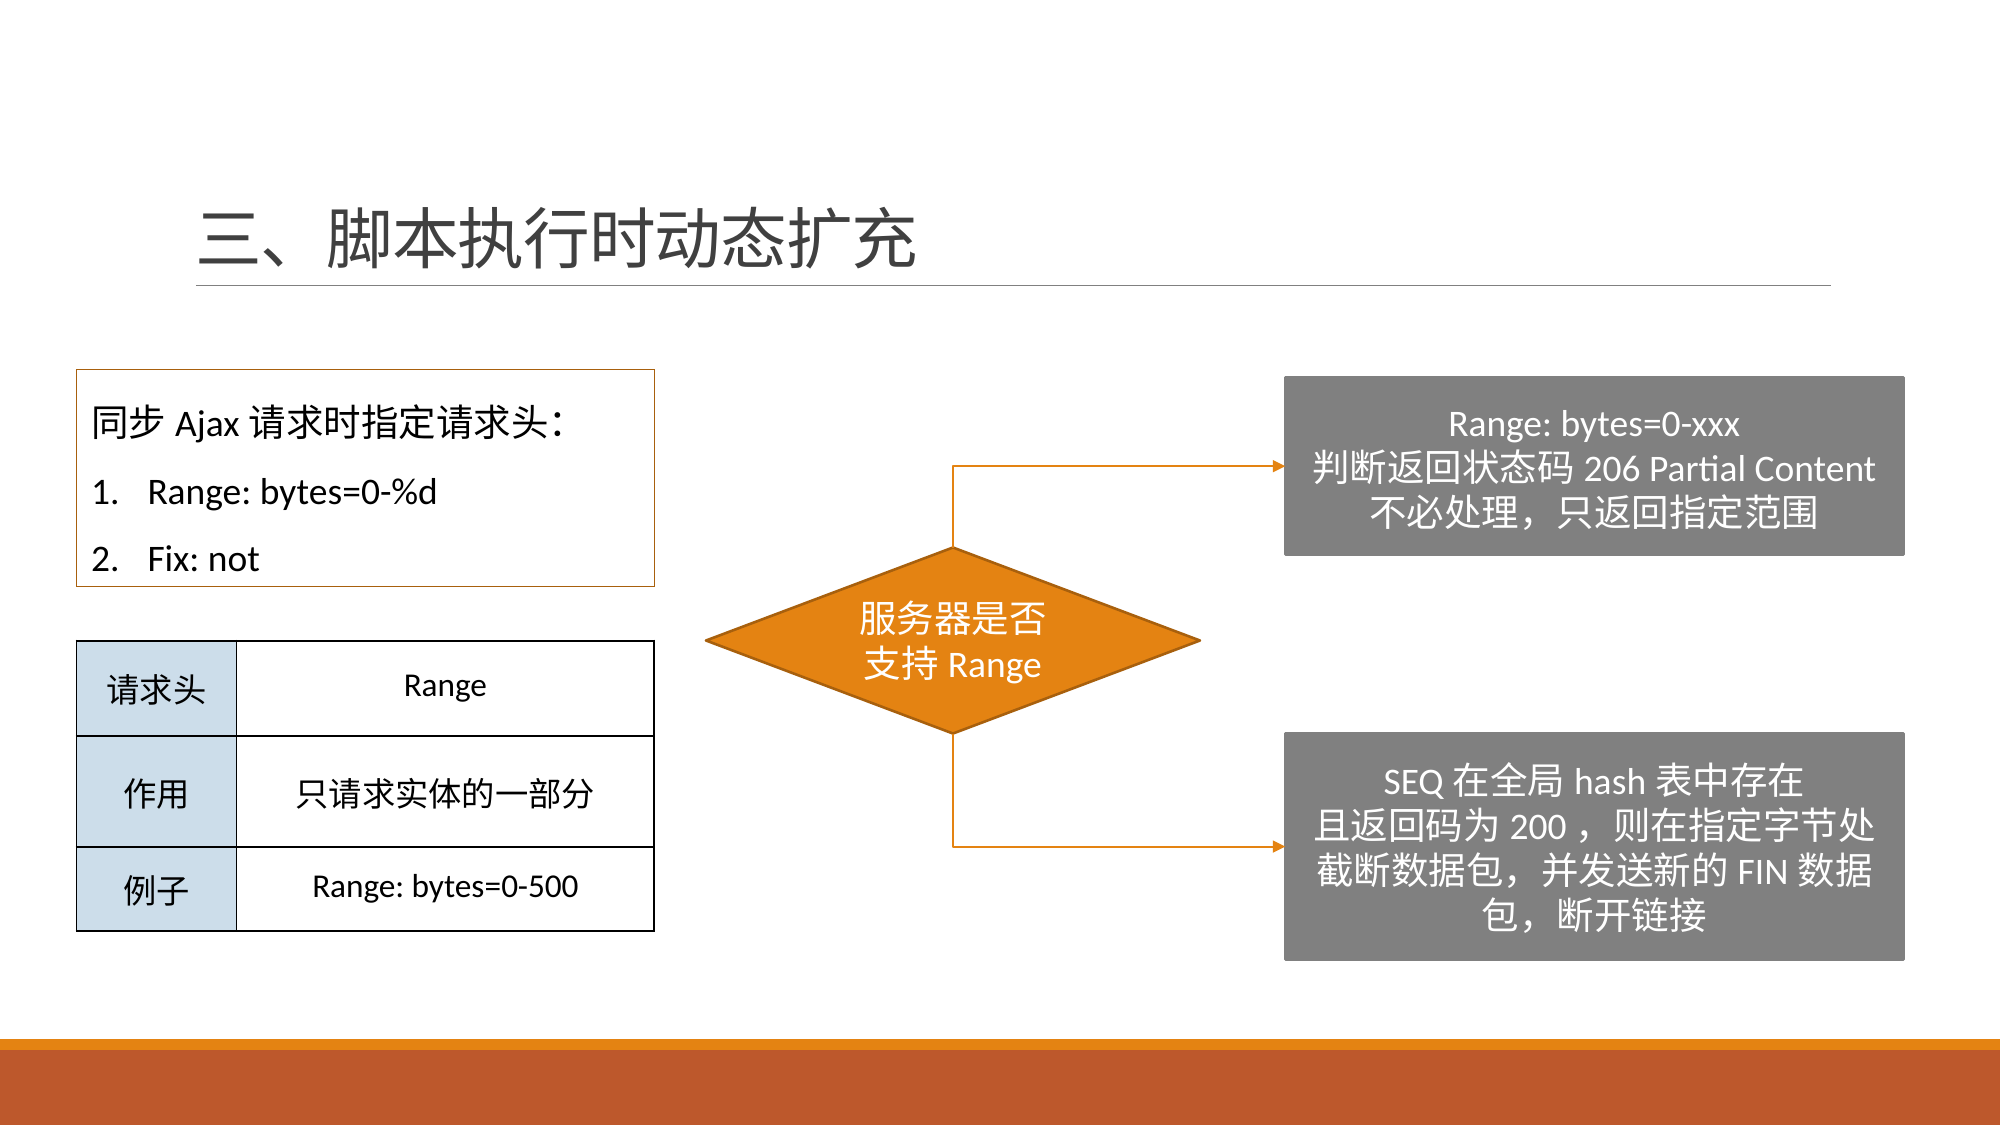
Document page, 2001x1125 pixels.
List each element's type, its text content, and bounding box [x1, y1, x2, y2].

text_box SEQ在全局hash表中存在 且返回码为200，则在指定字节处截断数据包，并发送新的FIN数据包，断开链接 [1284, 732, 1905, 961]
title 三、脚本执行时动态扩充 [180, 47, 1830, 285]
table_header Range [237, 642, 653, 735]
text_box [1077, 340, 1161, 620]
text_box 服务器是否支持Range [1184, 633, 1202, 648]
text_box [1062, 623, 1177, 957]
text_box 同步Ajax请求时指定请求头： Range: bytes=0-%d Fix: not [76, 369, 655, 587]
text_box Range: bytes=0-xxx 判断返回状态码206 Partial Content 不必处理，只返回指定范围 [1284, 376, 1905, 556]
text_box 服务器是否支持Range [704, 546, 1075, 735]
table_cell 例子 [77, 848, 236, 930]
table_cell 作用 [77, 737, 236, 846]
table_cell 只请求实体的一部分 [237, 737, 653, 846]
table_header 请求头 [77, 642, 236, 735]
table_cell Range: bytes=0-500 [237, 848, 653, 930]
